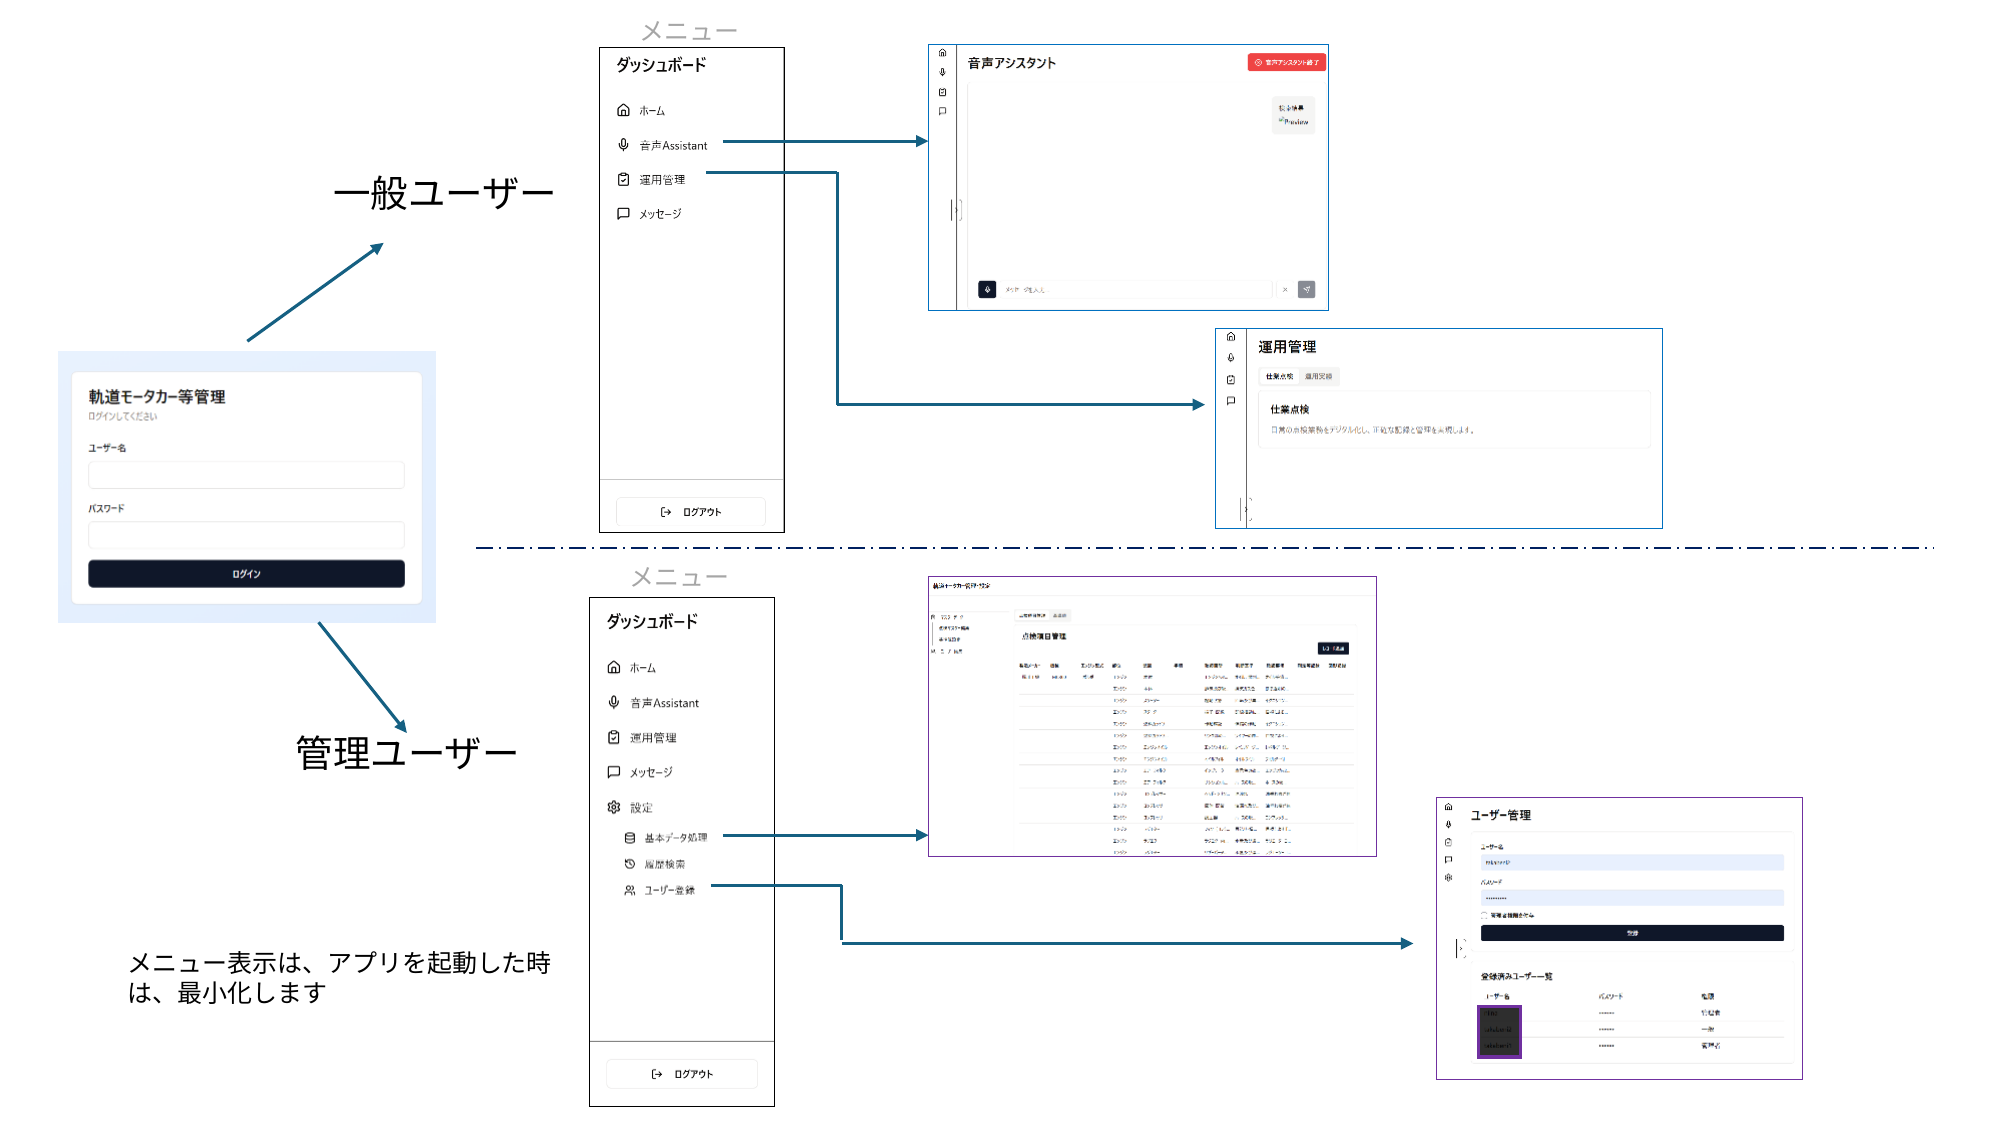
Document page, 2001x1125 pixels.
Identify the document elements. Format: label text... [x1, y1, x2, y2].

picture [927, 44, 1329, 312]
text_box メニュー [625, 8, 783, 46]
picture [927, 576, 1377, 857]
text_box 一般ユーザー [318, 162, 598, 223]
picture [588, 596, 776, 1108]
picture [598, 46, 786, 534]
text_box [318, 621, 408, 734]
text_box メニュー表示は、アプリを起動した時は、最小化します [112, 940, 588, 1015]
picture [1214, 328, 1664, 530]
text_box 管理ユーザー [280, 722, 544, 783]
text_box メニュー [615, 553, 773, 596]
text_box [1436, 797, 1803, 1080]
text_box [246, 242, 385, 342]
picture [58, 350, 437, 623]
